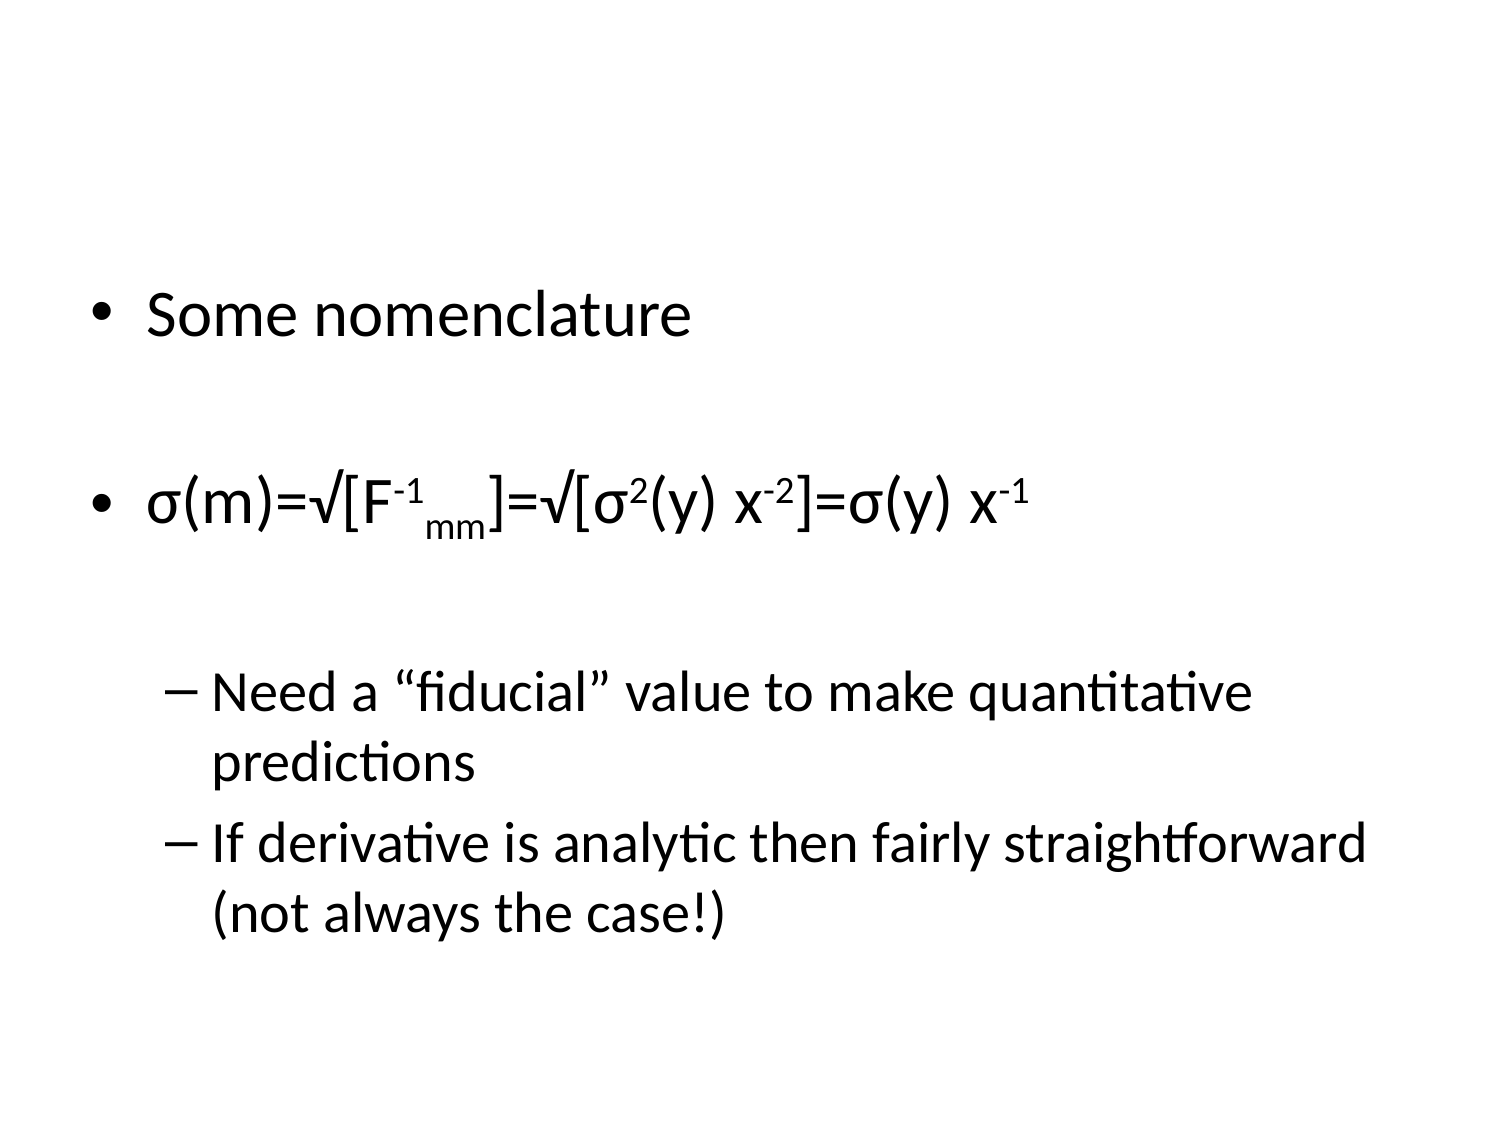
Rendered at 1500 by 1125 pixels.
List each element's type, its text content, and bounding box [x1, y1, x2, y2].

list Some nomenclature σ(m)=√[F-1mm]=√[σ2(y) x-2]=σ(y) x-1 Need a “fiducial” value to make quantitative predictions If derivative is analytic then fairly straightforward (not always the case!) [75, 262, 1425, 1005]
